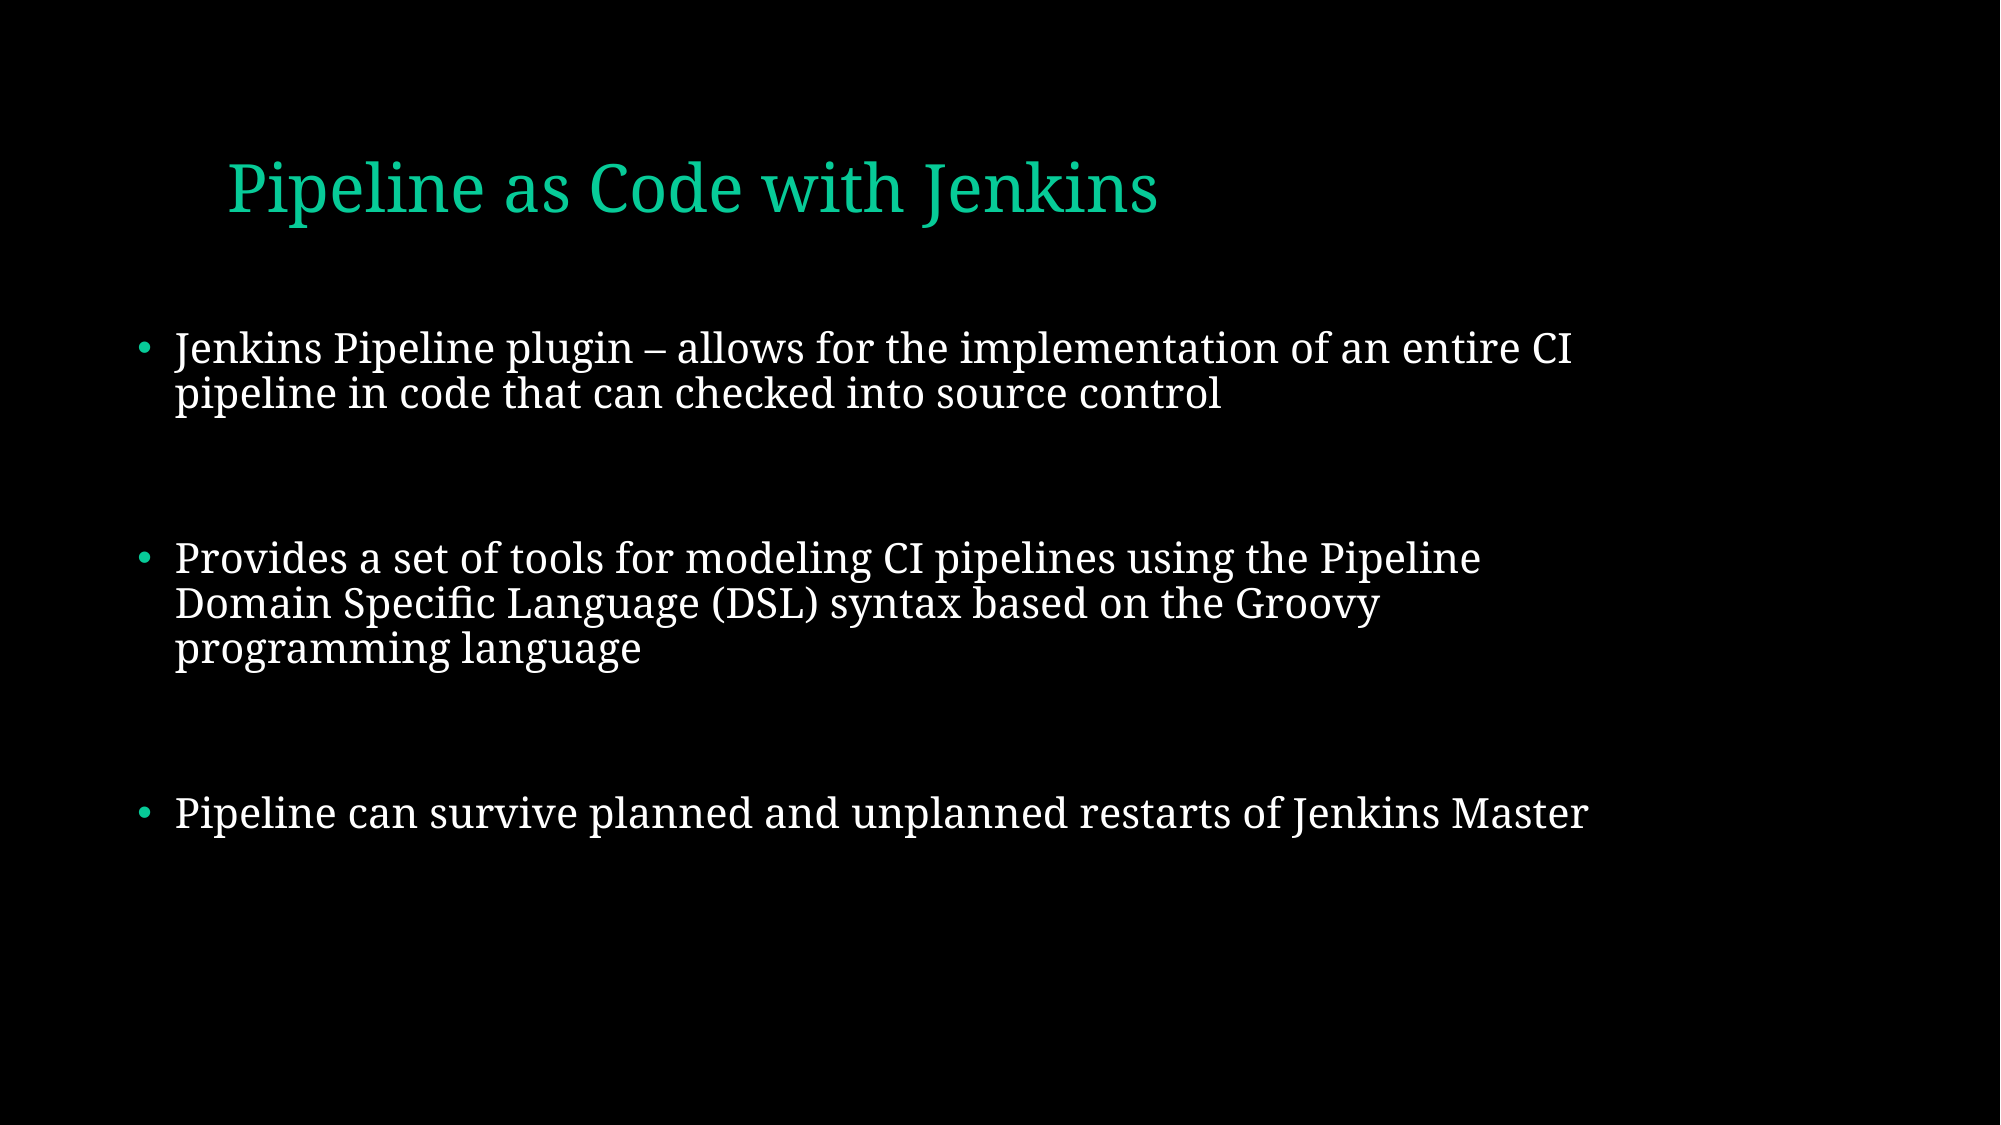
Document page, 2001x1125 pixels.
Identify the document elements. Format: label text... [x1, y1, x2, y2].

list Jenkins Pipeline plugin – allows for the implementation of an entire CI pipeline in code that can checked into source control Provides a set of tools for modeling CI pipelines using the Pipeline Domain Specific Language (DSL) syntax based on the Groovy programming language Pipeline can survive planned and unplanned restarts of Jenkins Master [122, 320, 1647, 1034]
title Pipeline as Code with Jenkins [212, 59, 1788, 235]
